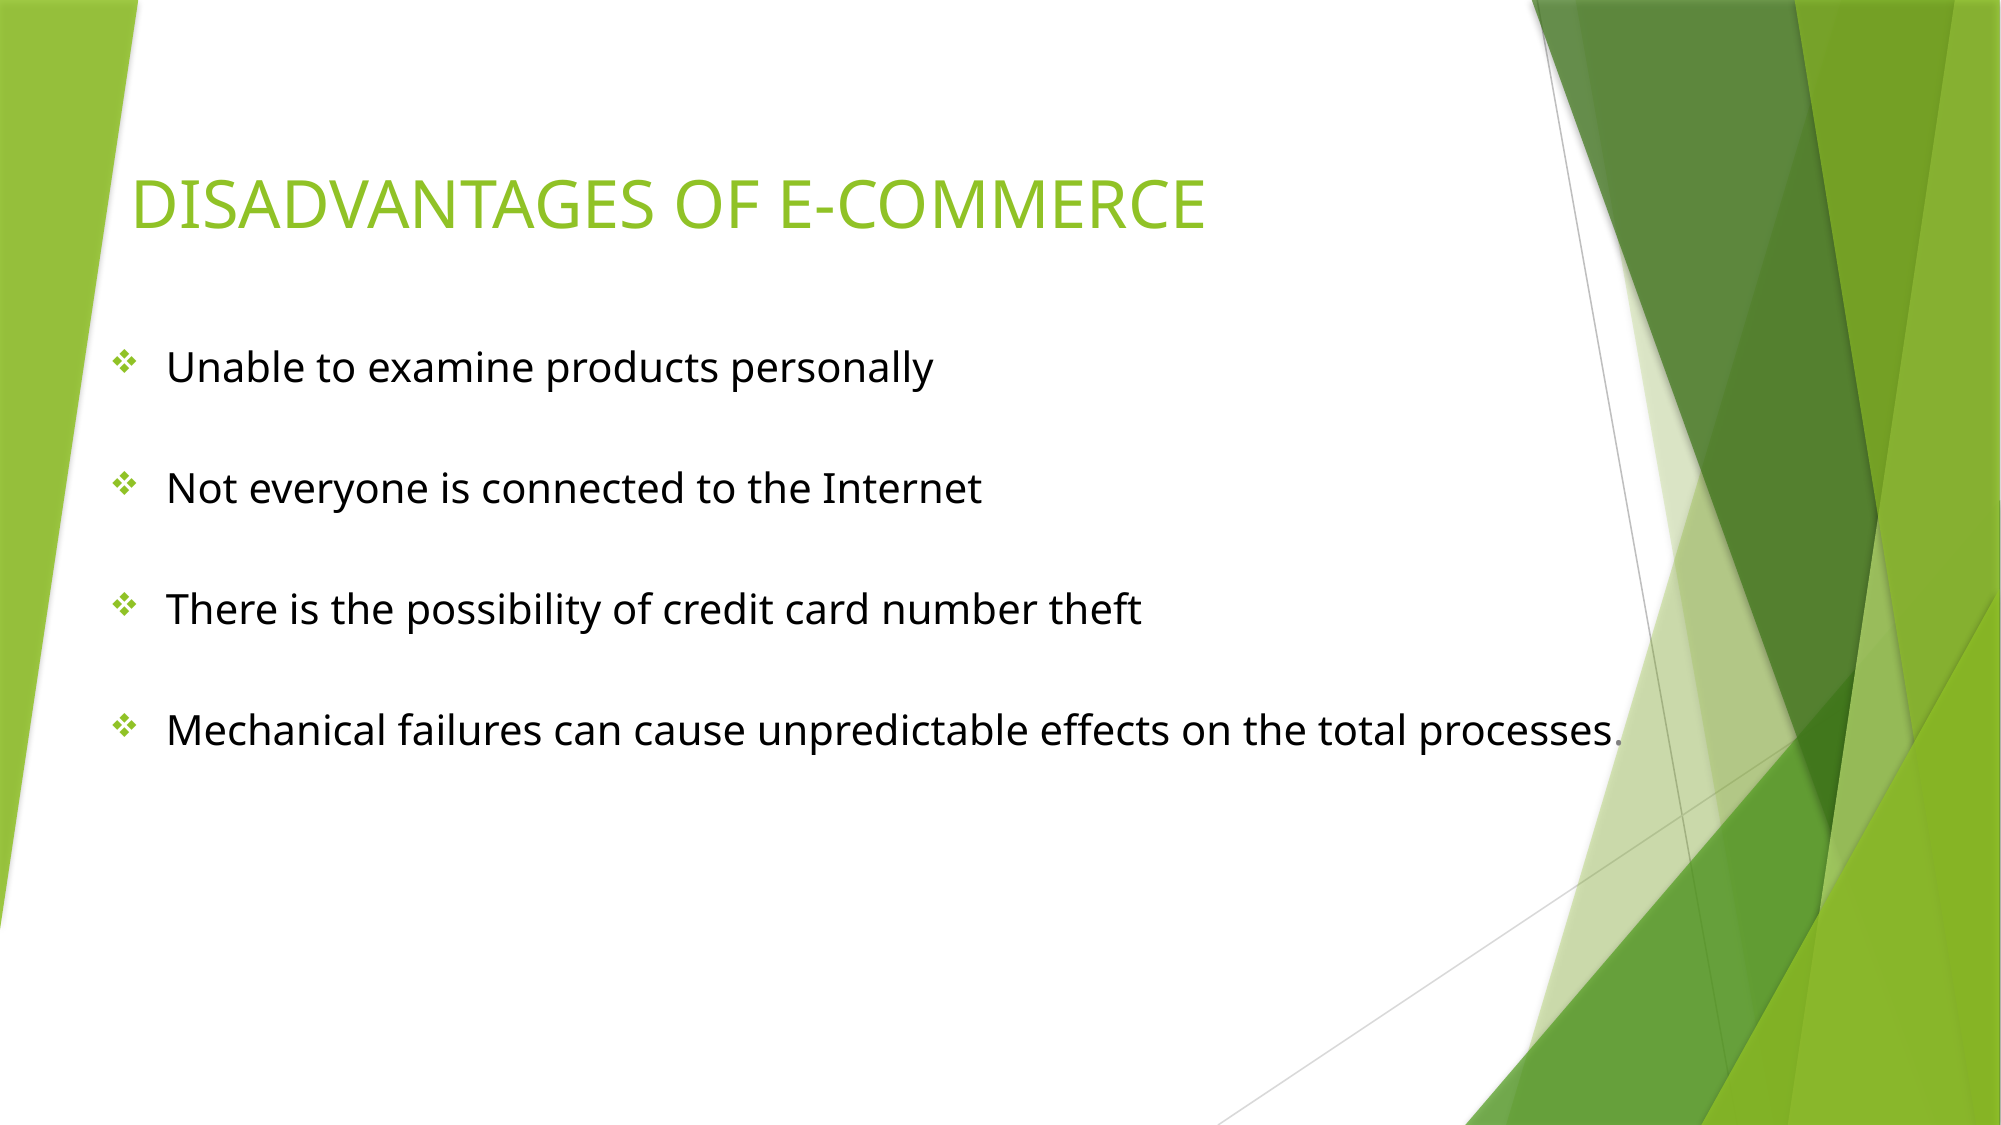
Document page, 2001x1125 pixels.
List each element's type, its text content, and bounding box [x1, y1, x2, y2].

subtitle Unable to examine products personally Not everyone is connected to the Internet There is the possibility of credit card number theft Mechanical failures can cause unpredictable effects on the total processes. [94, 283, 1924, 950]
title DISADVANTAGES OF E-COMMERCE [115, 96, 2000, 249]
